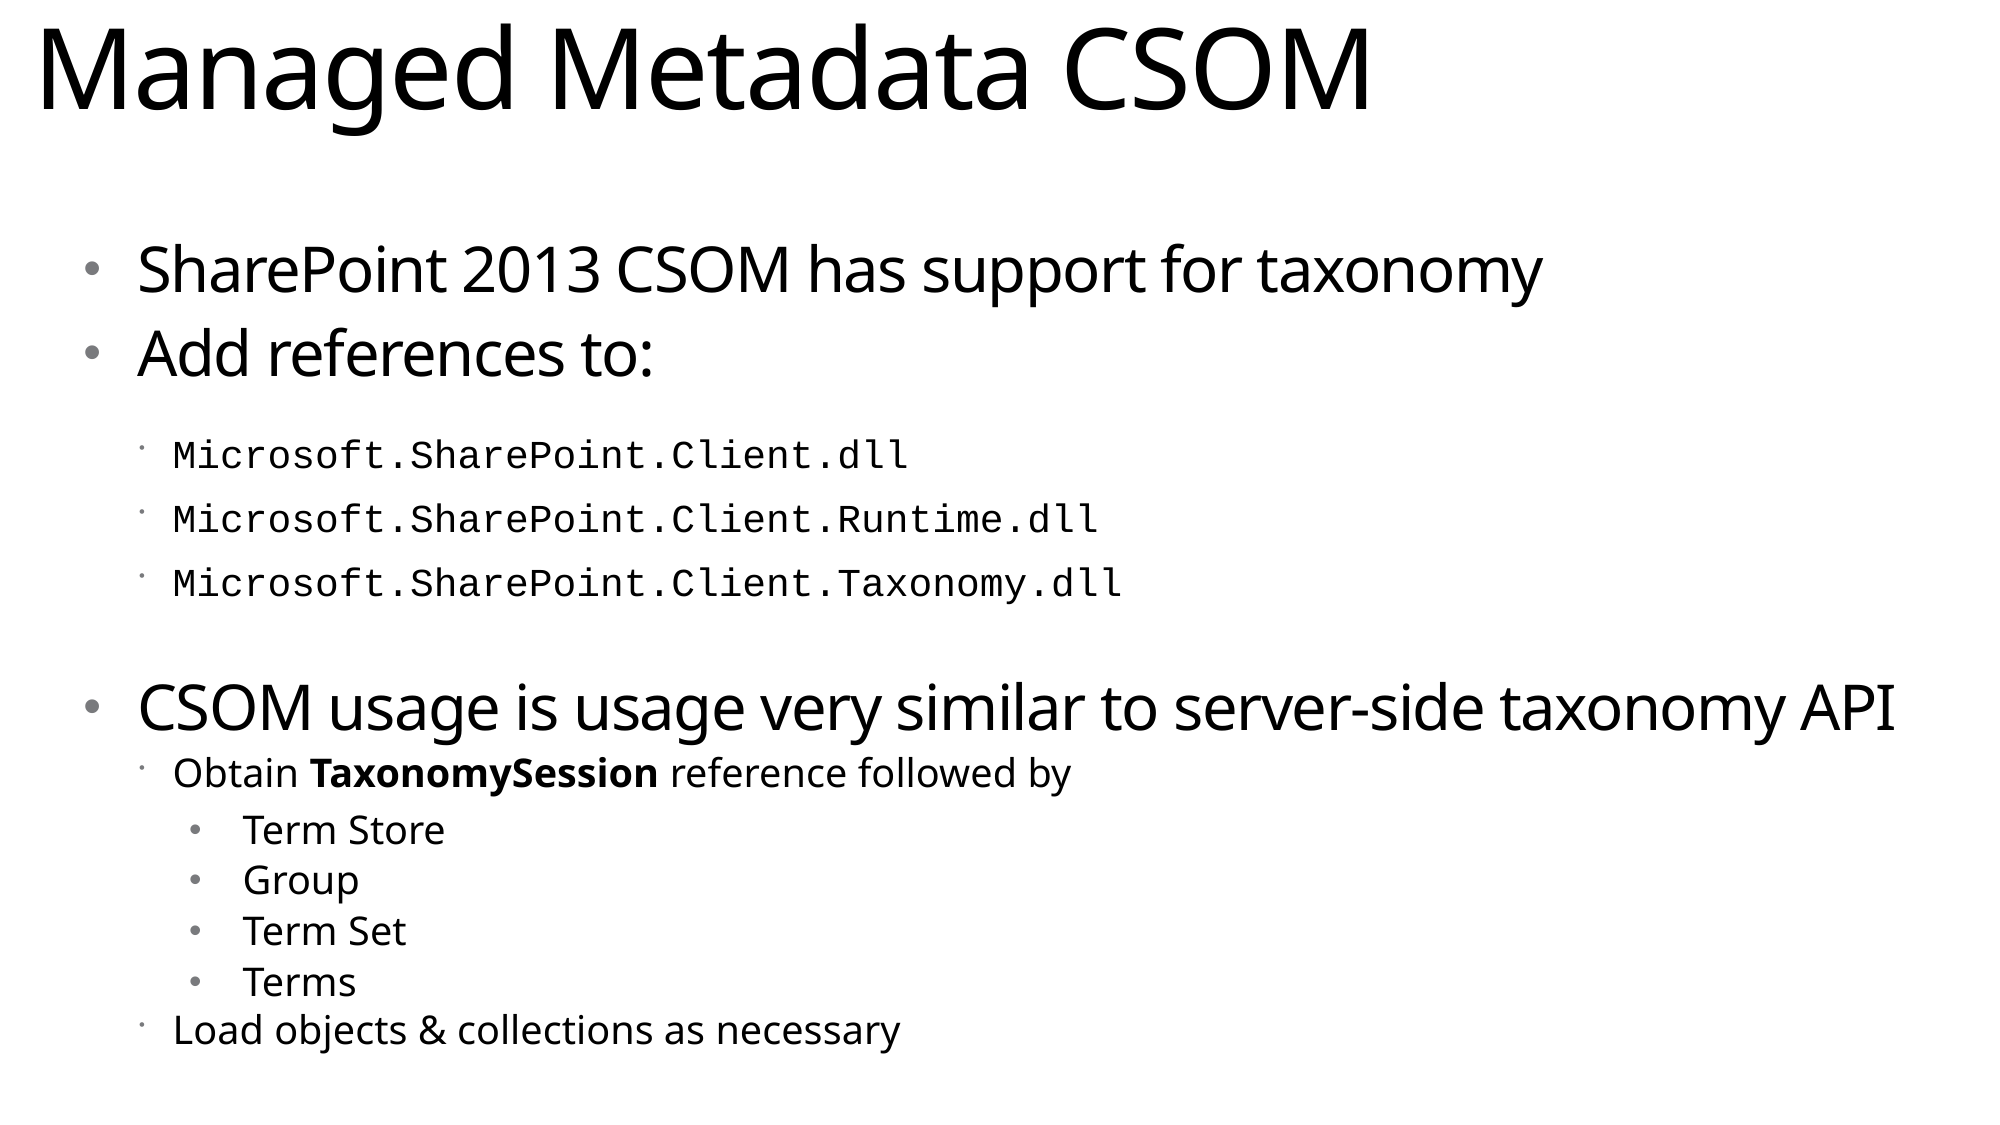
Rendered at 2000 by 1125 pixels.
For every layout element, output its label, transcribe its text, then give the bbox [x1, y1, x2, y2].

title Managed Metadata CSOM [33, 12, 1917, 150]
list SharePoint 2013 CSOM has support for taxonomy Add references to: Microsoft.SharePoint.Client.dll Microsoft.SharePoint.Client.Runtime.dll Microsoft.SharePoint.Client.Taxonomy.dll CSOM usage is usage very similar to server-side taxonomy API Obtain TaxonomySession reference followed by Term Store Group Term Set Terms Load objects & collections as necessary [83, 237, 1917, 1088]
